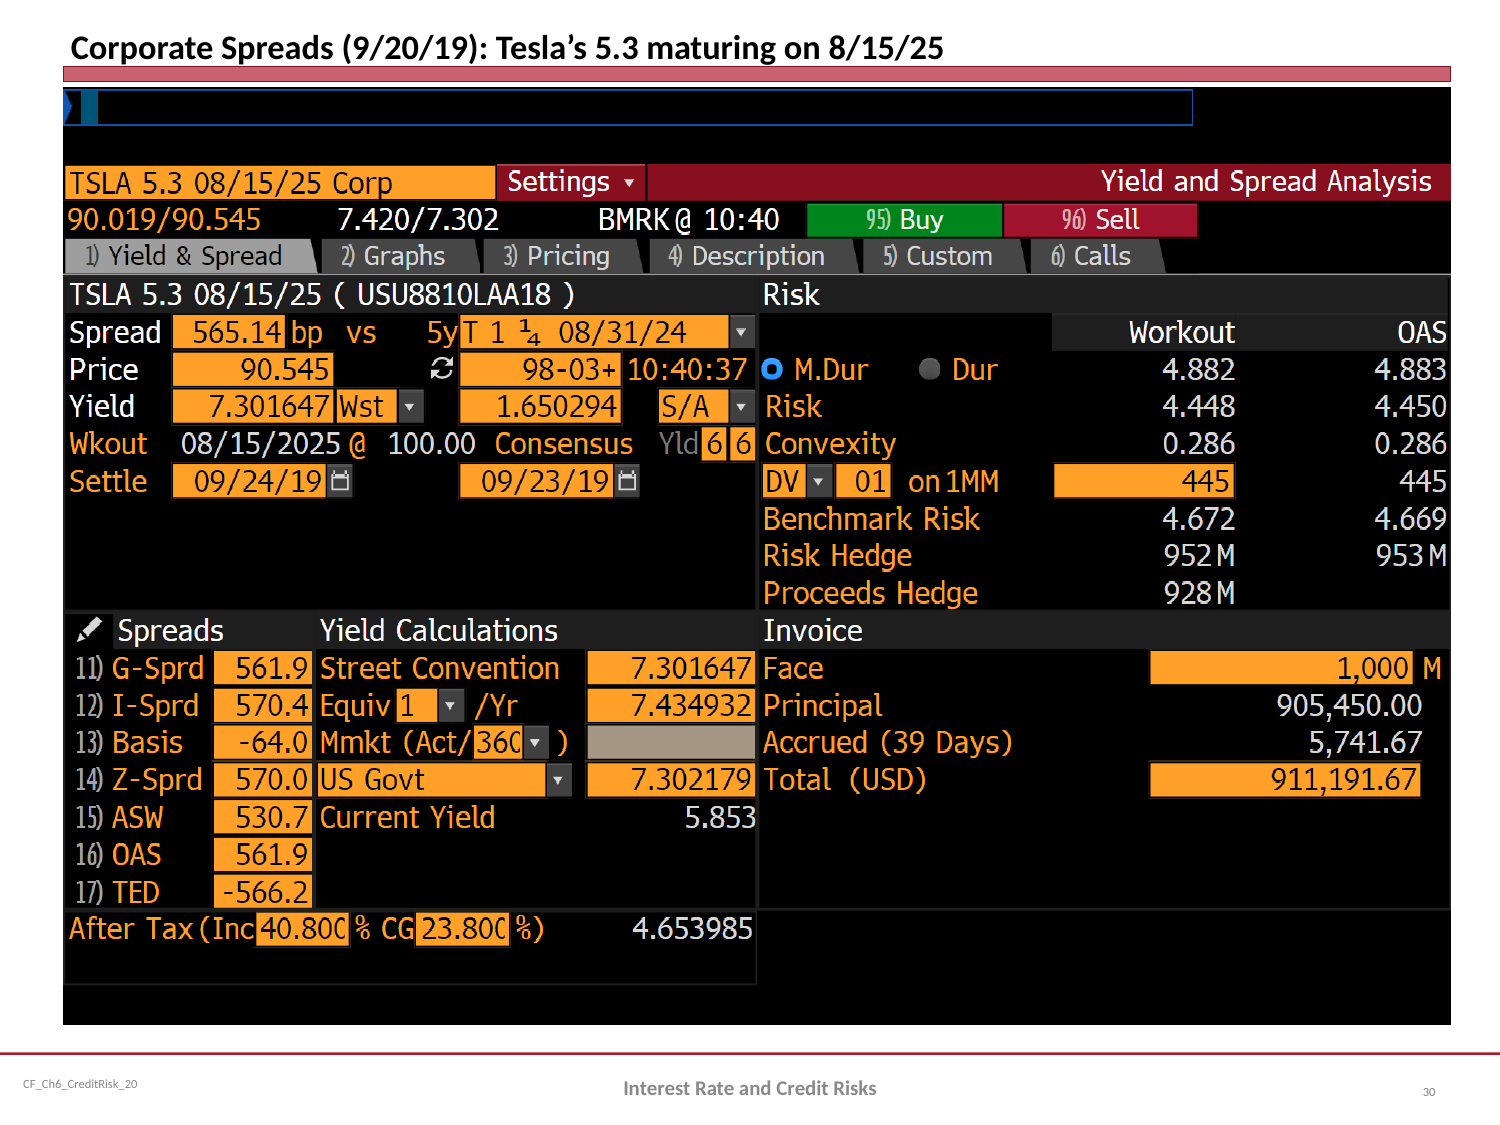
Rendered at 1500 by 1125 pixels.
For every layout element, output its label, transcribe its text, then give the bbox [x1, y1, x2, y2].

footer Interest Rate and Credit Risks [512, 1056, 988, 1117]
slide_number 30 [1375, 1061, 1451, 1122]
title Corporate Spreads (9/20/19): Tesla’s 5.3 maturing on 8/15/25 [62, 6, 1451, 67]
picture [62, 87, 1451, 1026]
